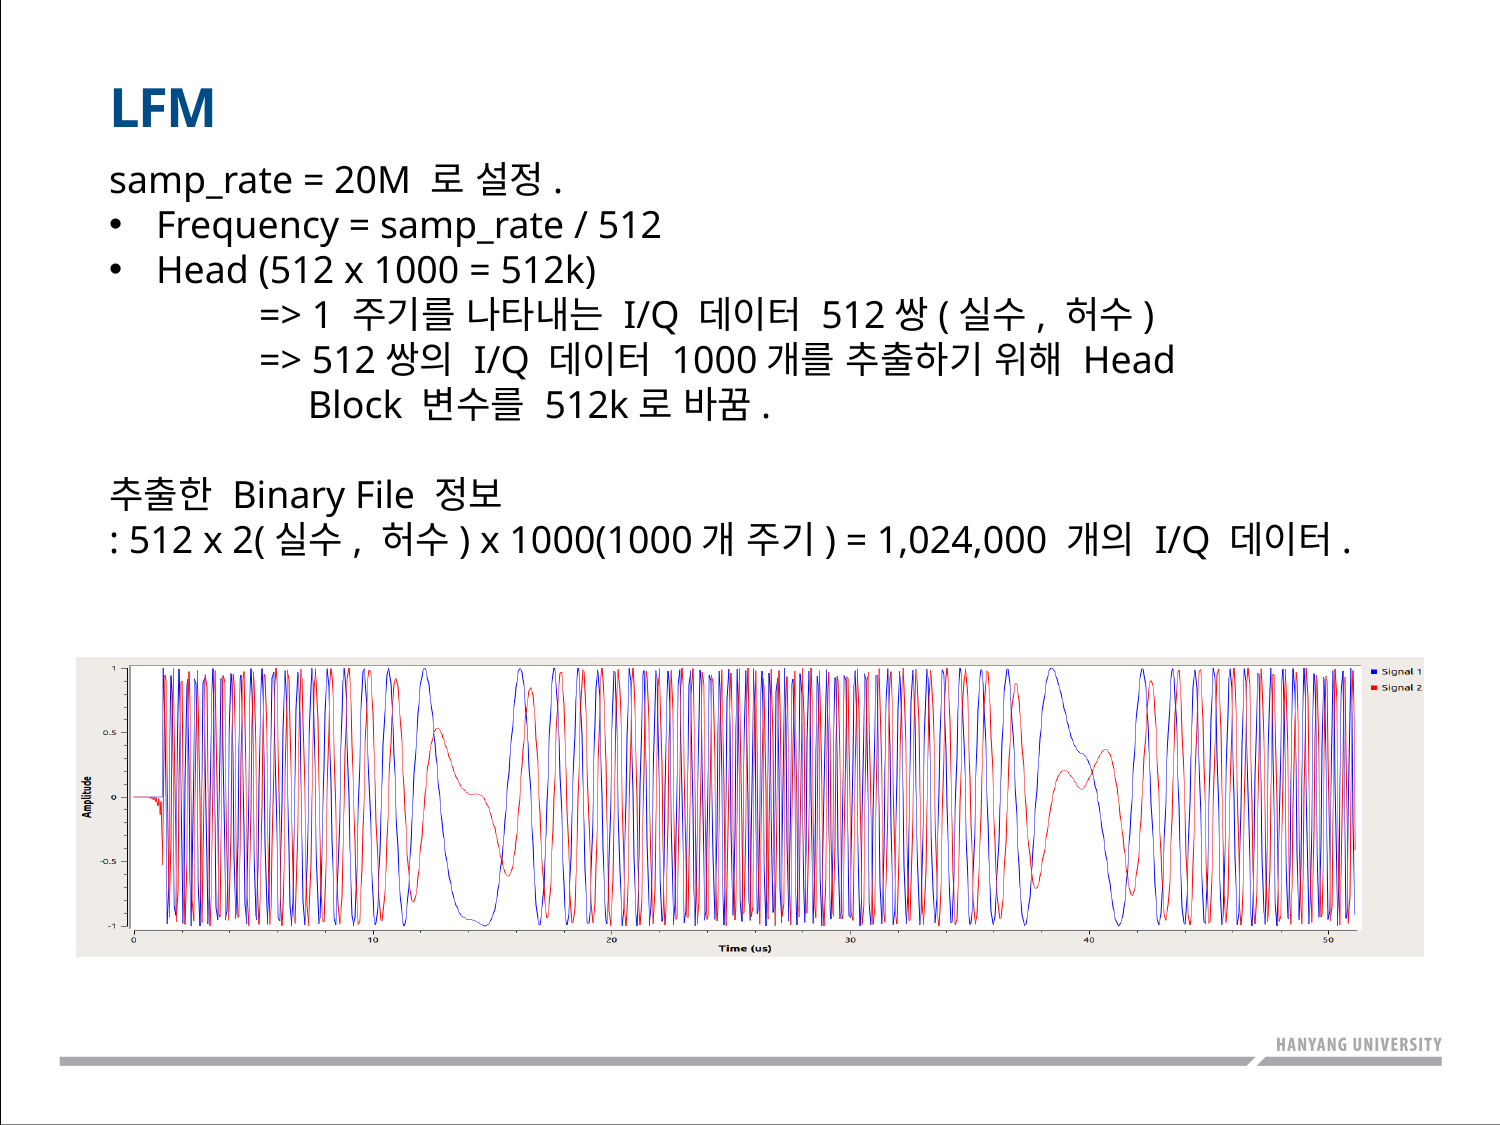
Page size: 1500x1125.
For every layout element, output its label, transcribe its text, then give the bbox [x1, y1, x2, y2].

picture [0, 0, 1500, 1125]
text_box LFM [94, 66, 951, 146]
text_box samp_rate = 20M 로 설정. Frequency = samp_rate / 512 Head (512 x 1000 = 512k) => 1 주기를 나타내는 I/Q 데이터 512쌍(실수, 허수) => 512쌍의 I/Q 데이터 1000개를 추출하기 위해 Head Block 변수를 512k로 바꿈. 추출한 Binary File 정보 : 512 x 2(실수, 허수) x 1000(1000개 주기) = 1,024,000 개의 I/Q 데이터. [94, 148, 1471, 614]
